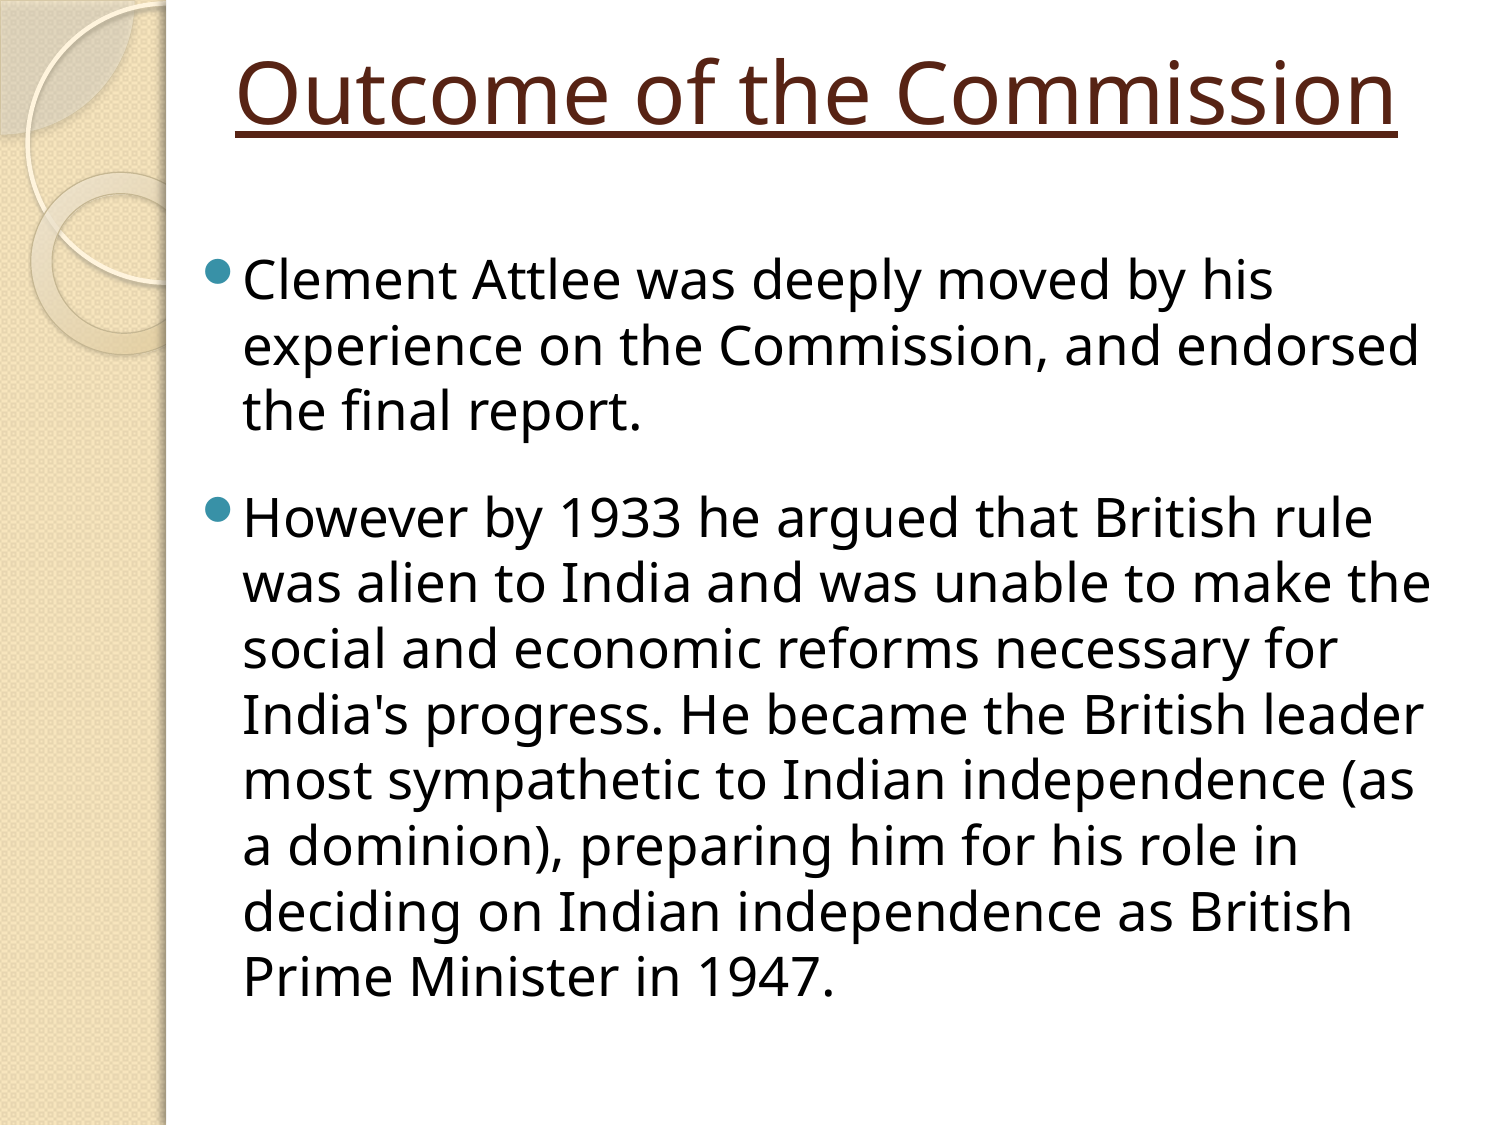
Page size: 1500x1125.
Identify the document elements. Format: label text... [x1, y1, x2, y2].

list Clement Attlee was deeply moved by his experience on the Commission, and endorsed the final report. However by 1933 he argued that British rule was alien to India and was unable to make the social and economic reforms necessary for India's progress. He became the British leader most sympathetic to Indian independence (as a dominion), preparing him for his role in deciding on Indian independence as British Prime Minister in 1947. [174, 237, 1466, 1025]
text_box Outcome of the Commission [219, 24, 1450, 155]
